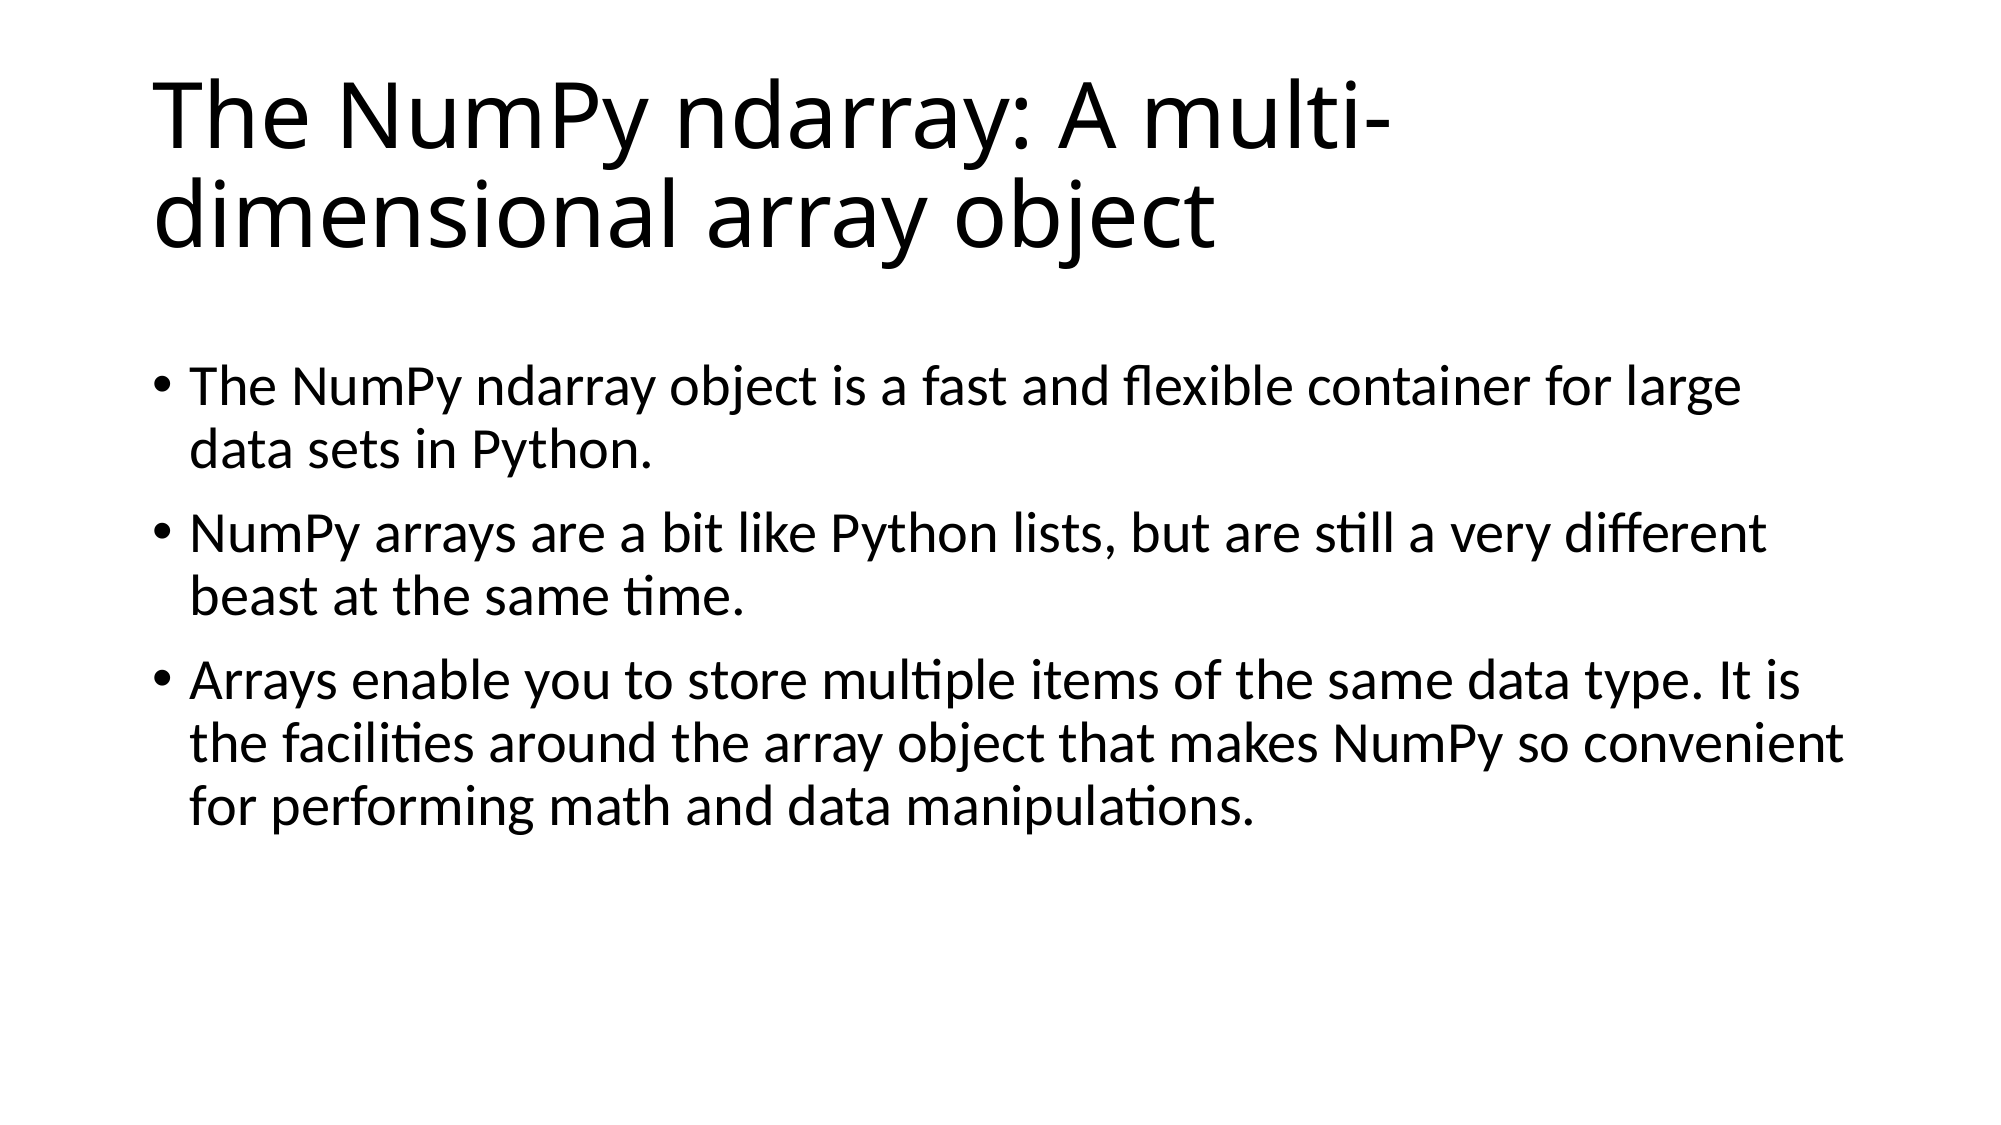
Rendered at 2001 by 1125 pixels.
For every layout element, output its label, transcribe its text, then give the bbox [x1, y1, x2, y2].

list The NumPy ndarray object is a fast and flexible container for large data sets in Python. NumPy arrays are a bit like Python lists, but are still a very different beast at the same time. Arrays enable you to store multiple items of the same data type. It is the facilities around the array object that makes NumPy so convenient for performing math and data manipulations. [137, 348, 1863, 1062]
title The NumPy ndarray: A multi-dimensional array object [137, 59, 1863, 278]
